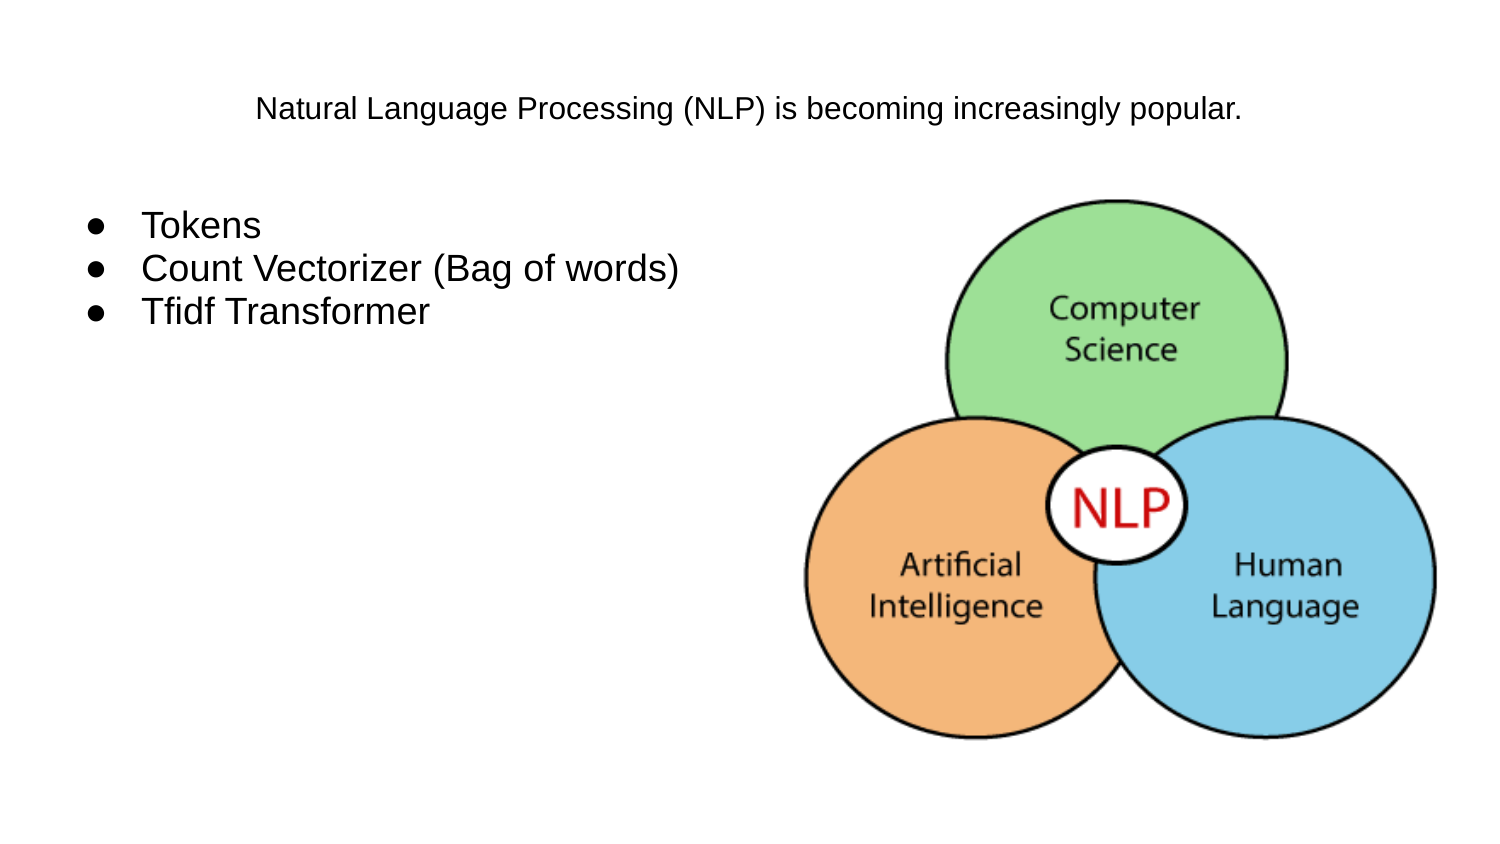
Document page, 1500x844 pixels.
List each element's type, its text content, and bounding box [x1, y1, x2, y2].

list Tokens Count Vectorizer (Bag of words) Tfidf Transformer [51, 189, 708, 750]
title Natural Language Processing (NLP) is becoming increasingly popular. [51, 72, 1449, 167]
picture [792, 190, 1450, 749]
